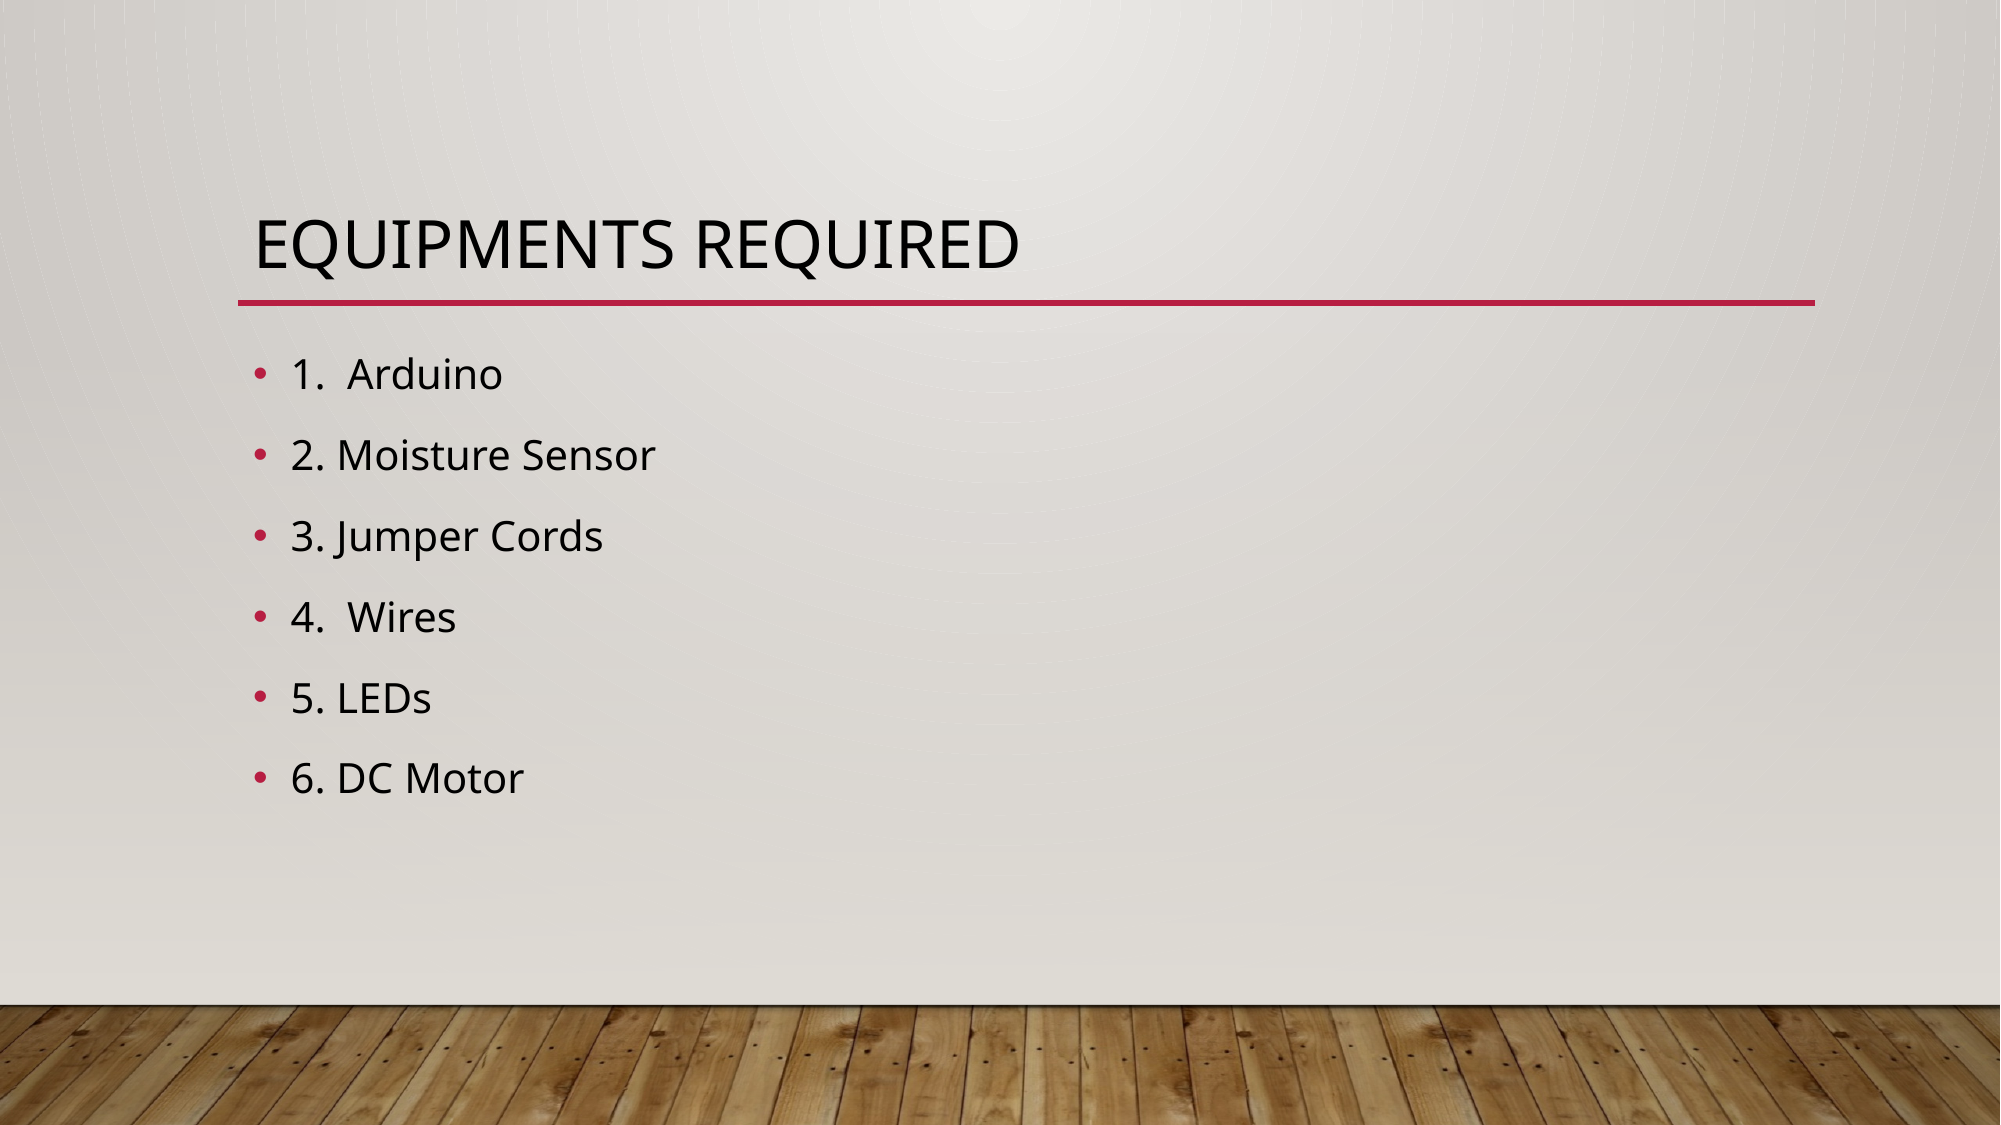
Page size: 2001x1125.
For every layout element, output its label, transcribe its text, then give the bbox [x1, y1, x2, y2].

title Equipments required [238, 131, 1814, 305]
list 1. Arduino 2. Moisture Sensor 3. Jumper Cords 4. Wires 5. LEDs 6. DC Motor [238, 330, 1814, 897]
picture [0, 1005, 2000, 1125]
